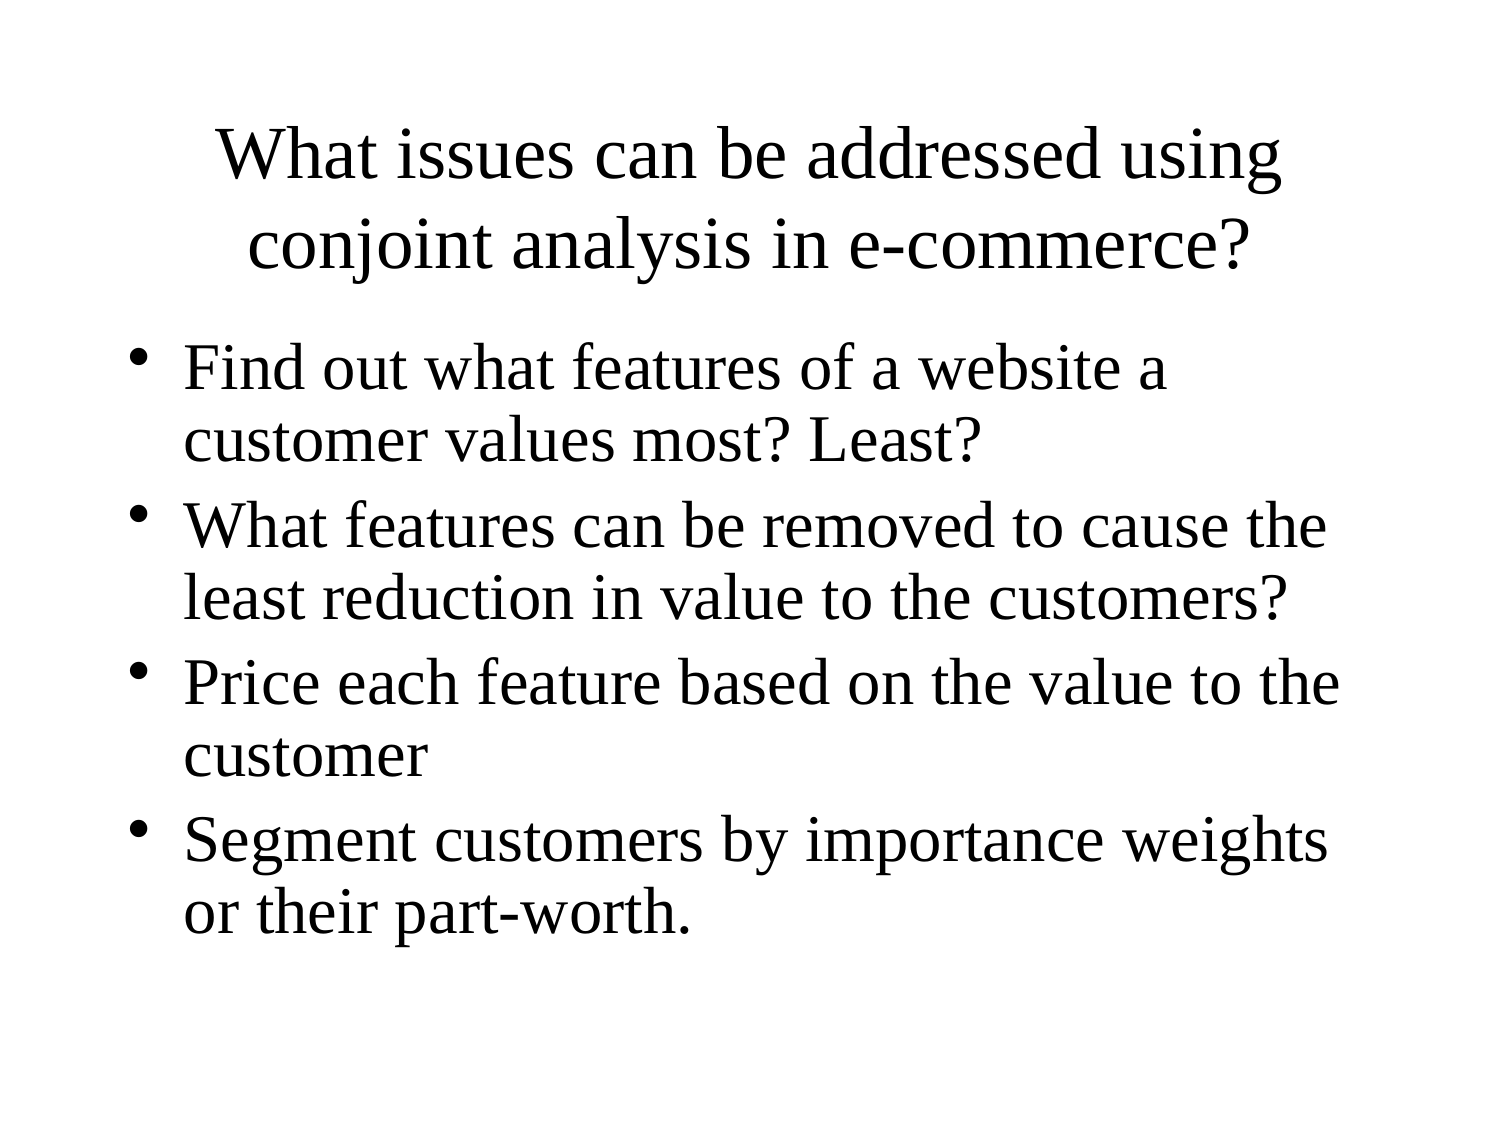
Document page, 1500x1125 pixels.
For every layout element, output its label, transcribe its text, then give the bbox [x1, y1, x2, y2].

list Find out what features of a website a customer values most? Least? What features can be removed to cause the least reduction in value to the customers? Price each feature based on the value to the customer Segment customers by importance weights or their part-worth. [112, 324, 1388, 1001]
title What issues can be addressed using conjoint analysis in e-commerce? [112, 99, 1388, 288]
